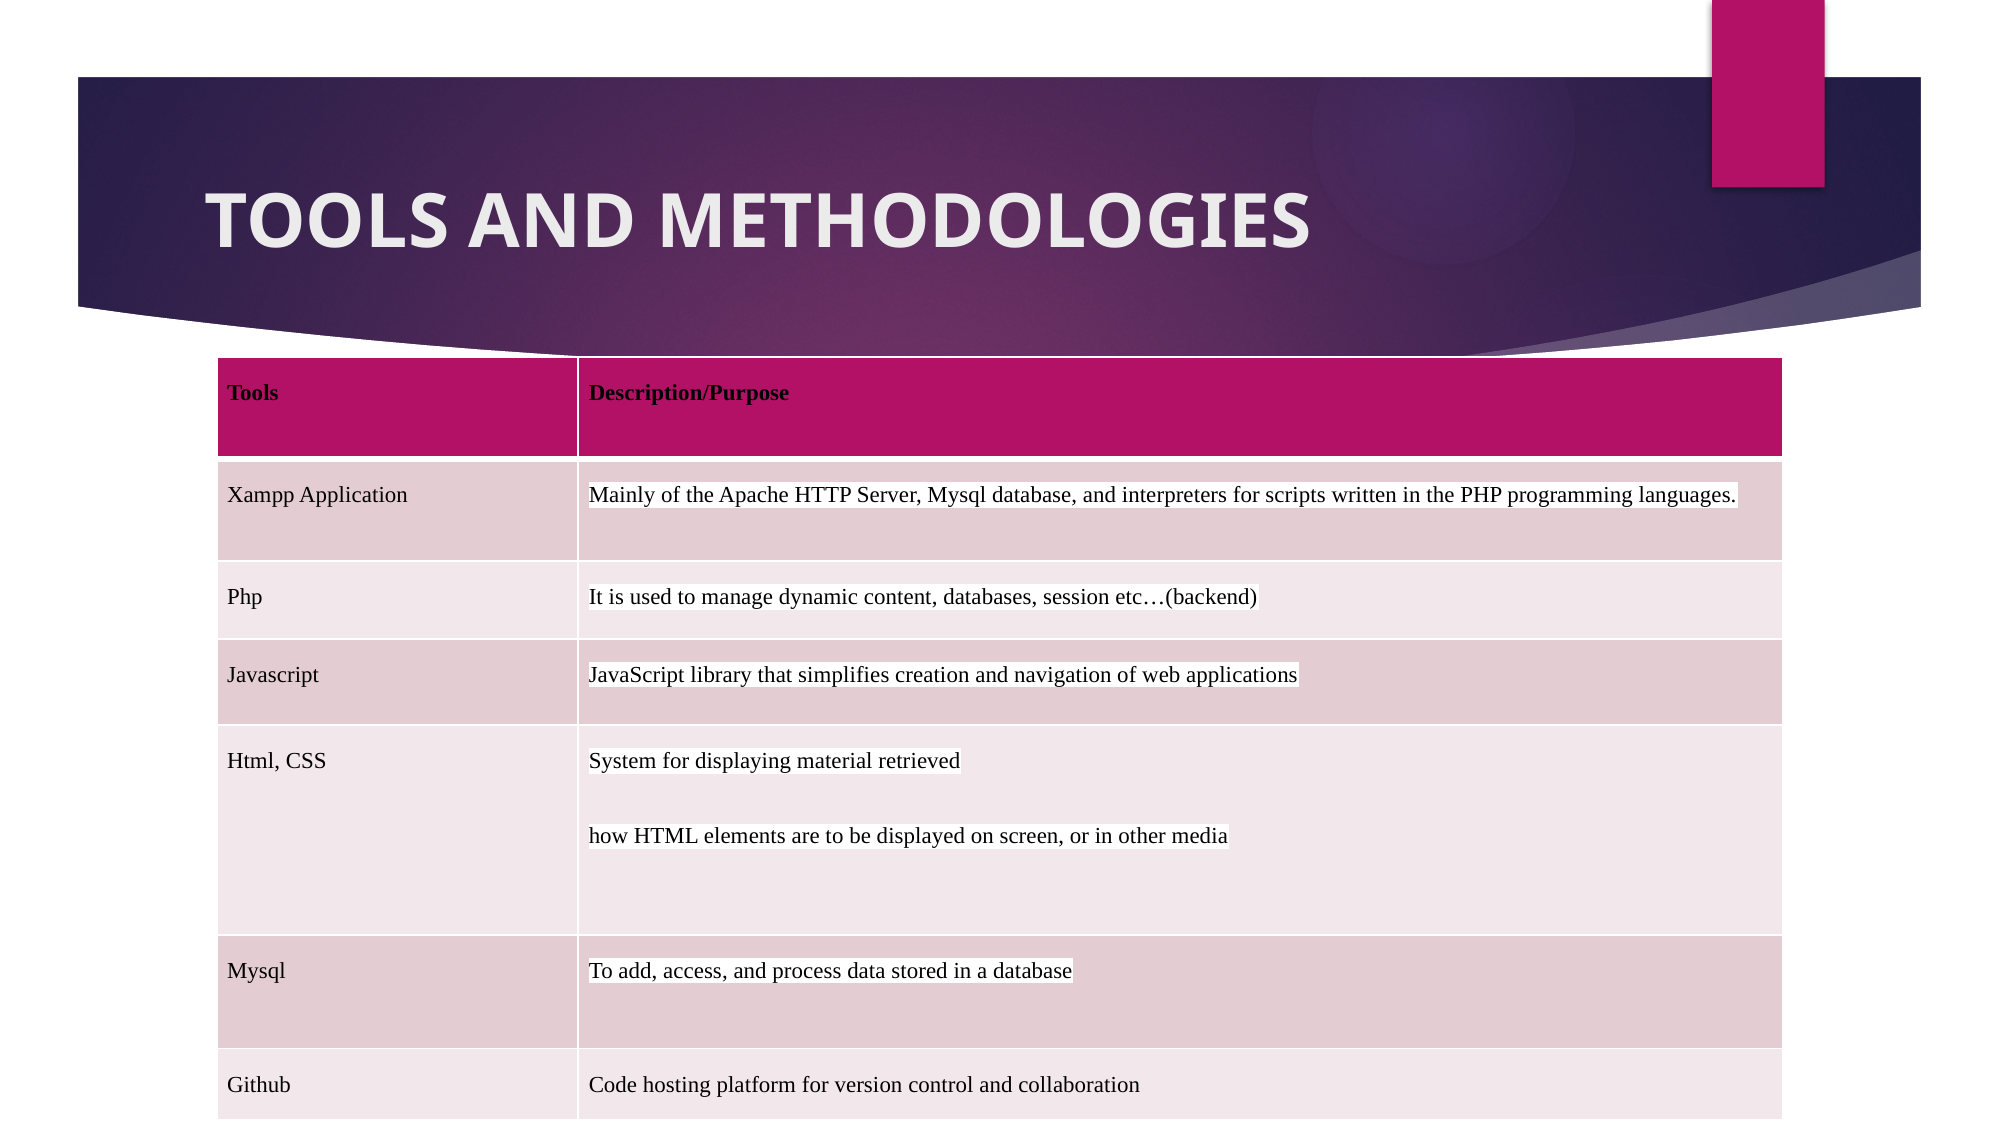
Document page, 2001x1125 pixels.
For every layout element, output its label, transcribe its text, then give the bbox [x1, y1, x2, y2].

table_cell To add, access, and process data stored in a database [579, 936, 1782, 1048]
table_cell JavaScript library that simplifies creation and navigation of web applications [579, 640, 1782, 724]
table_cell Javascript [218, 640, 577, 724]
table_cell System for displaying material retrieved how HTML elements are to be displayed on screen, or in other media [579, 726, 1782, 934]
title TOOLS AND METHODOLOGIES [189, 159, 1627, 276]
table_cell Xampp Application [218, 462, 577, 560]
table_cell It is used to manage dynamic content, databases, session etc…(backend) [579, 562, 1782, 638]
table_header Description/Purpose [579, 358, 1782, 456]
table_cell Html, CSS [218, 726, 577, 934]
table_header Tools [218, 358, 577, 456]
table_cell Mainly of the Apache HTTP Server, Mysql database, and interpreters for scripts written in the PHP programming languages. [579, 462, 1782, 560]
table_cell Github [218, 1049, 577, 1119]
table_cell Code hosting platform for version control and collaboration [579, 1049, 1782, 1119]
table_cell Mysql [218, 936, 577, 1048]
table_cell Php [218, 562, 577, 638]
